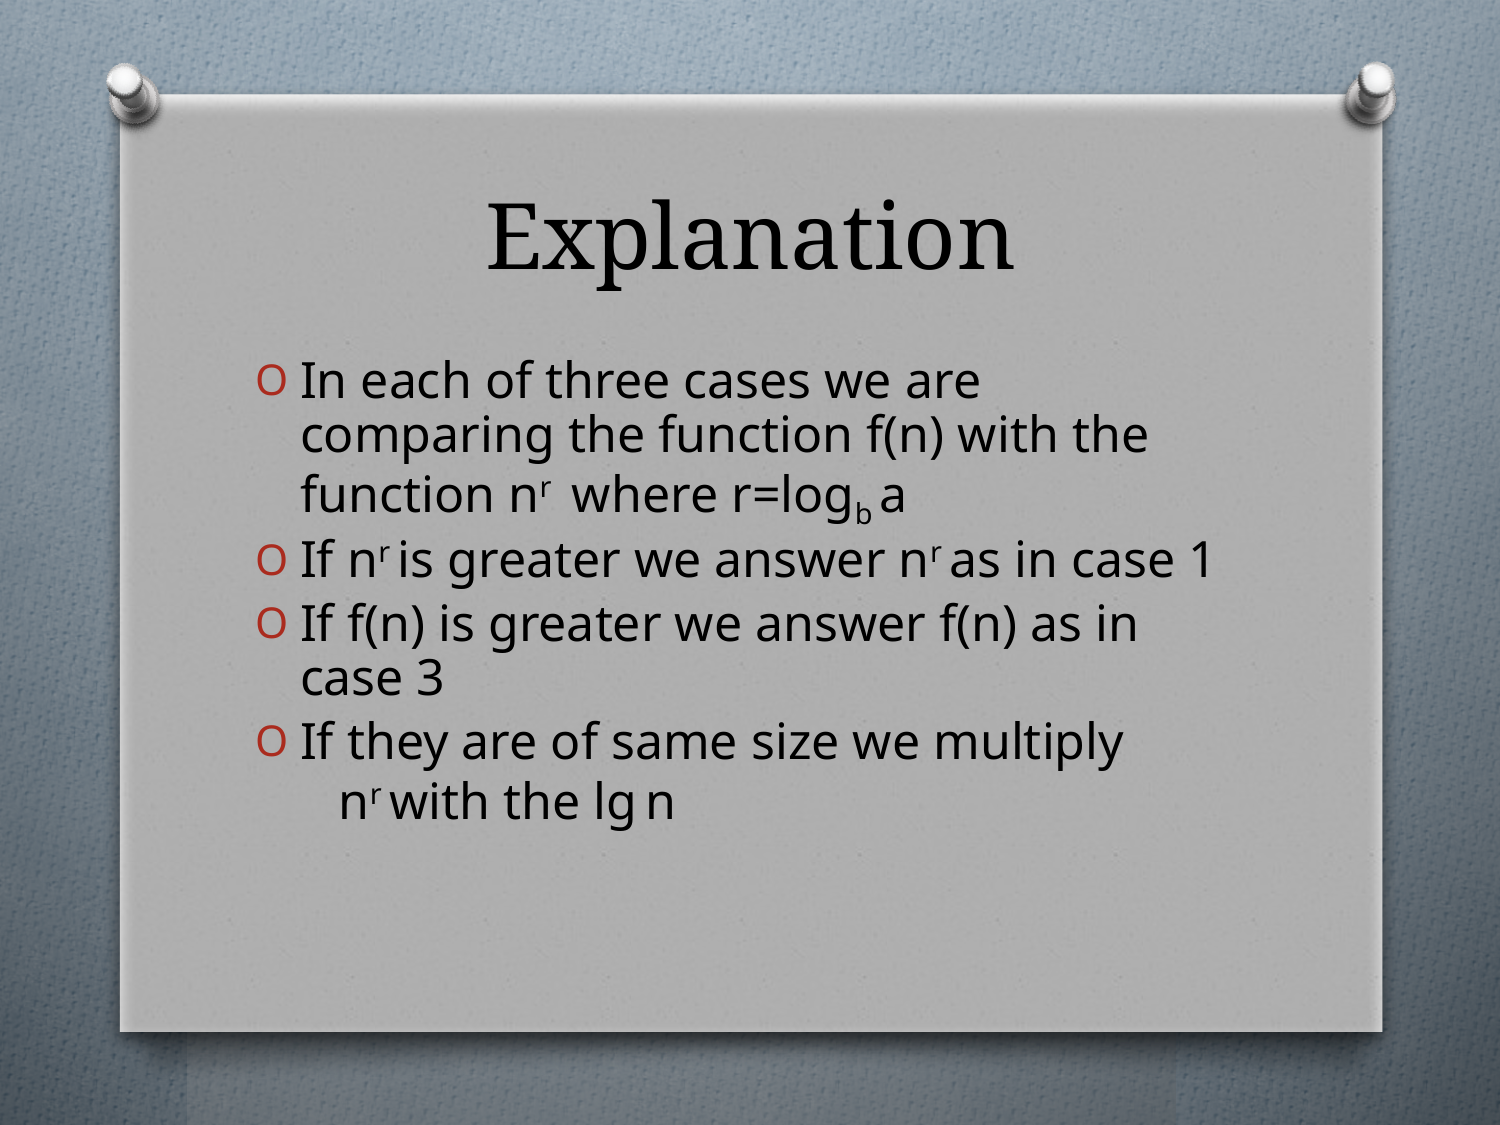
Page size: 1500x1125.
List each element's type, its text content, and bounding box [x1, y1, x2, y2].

list In each of three cases we are comparing the function f(n) with the function nr where r=logb a If nr is greater we answer nr as in case 1 If f(n) is greater we answer f(n) as in case 3 If they are of same size we multiply nr with the lg n [240, 347, 1257, 939]
picture [75, 29, 198, 153]
title Explanation [179, 134, 1323, 332]
picture [1317, 35, 1439, 156]
